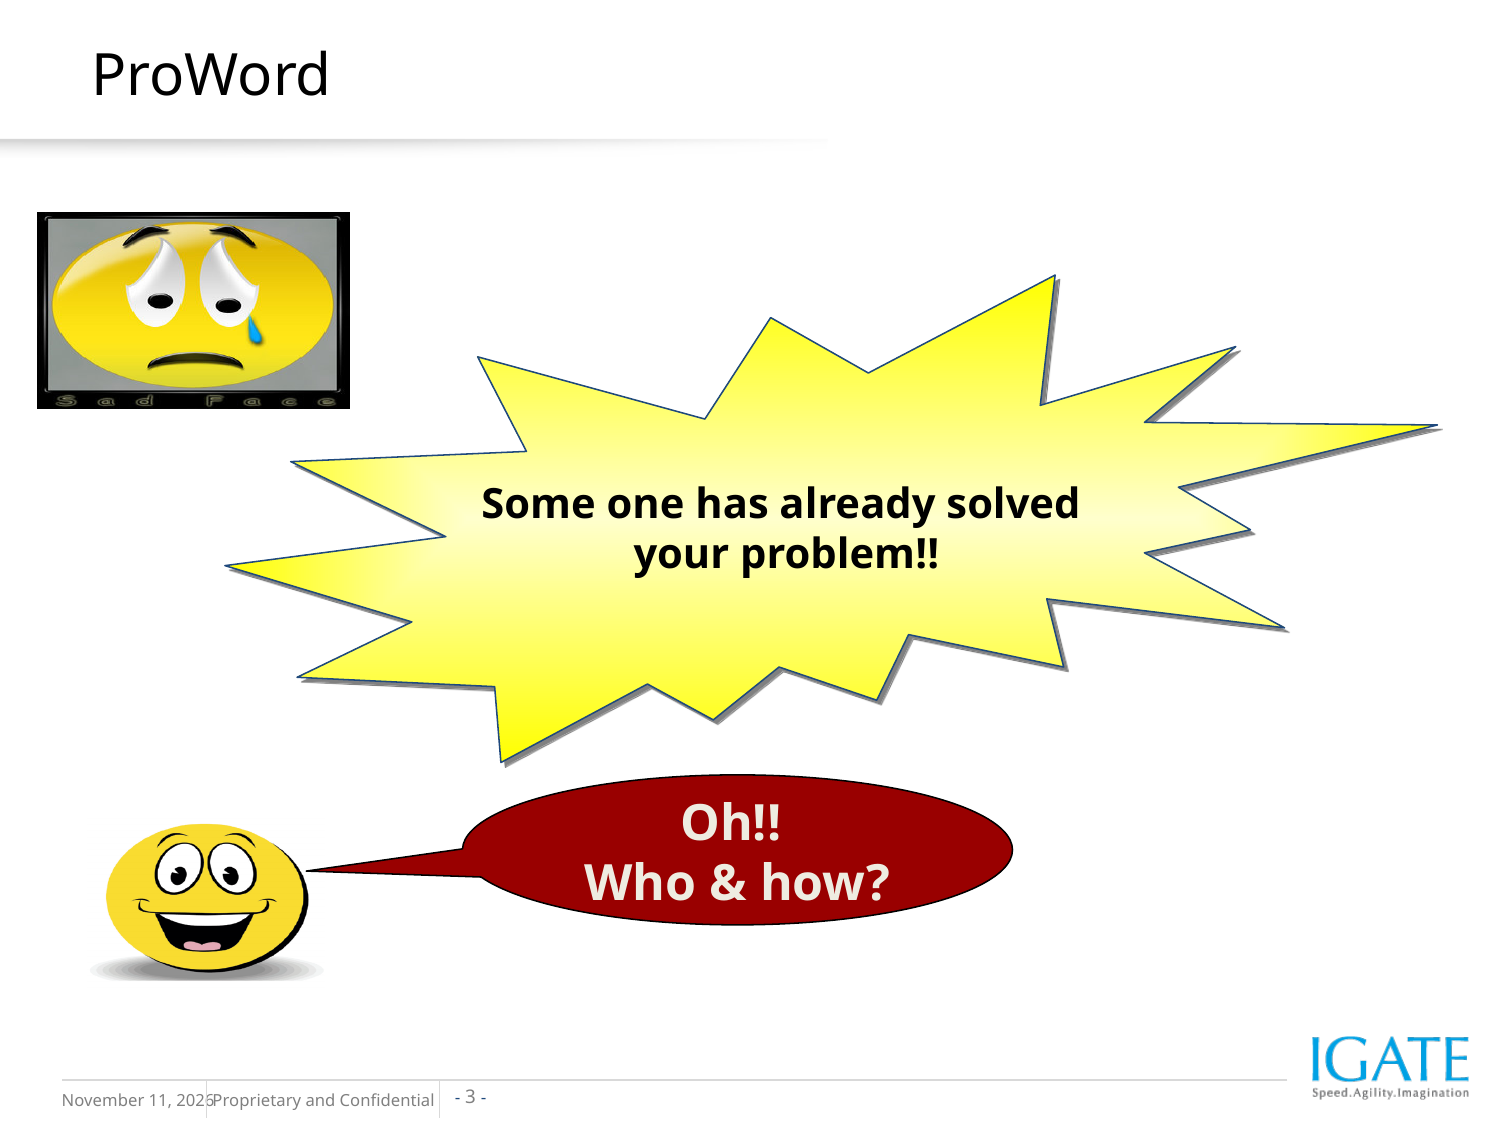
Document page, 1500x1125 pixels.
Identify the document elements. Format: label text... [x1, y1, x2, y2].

text_box ProWord [76, 20, 1414, 138]
picture [37, 212, 351, 409]
text_box Some one has already solved your problem!! [224, 275, 1438, 763]
picture [87, 812, 326, 988]
text_box Oh!! Who & how? [329, 774, 1013, 925]
picture [0, 112, 919, 174]
picture [1304, 1028, 1475, 1105]
